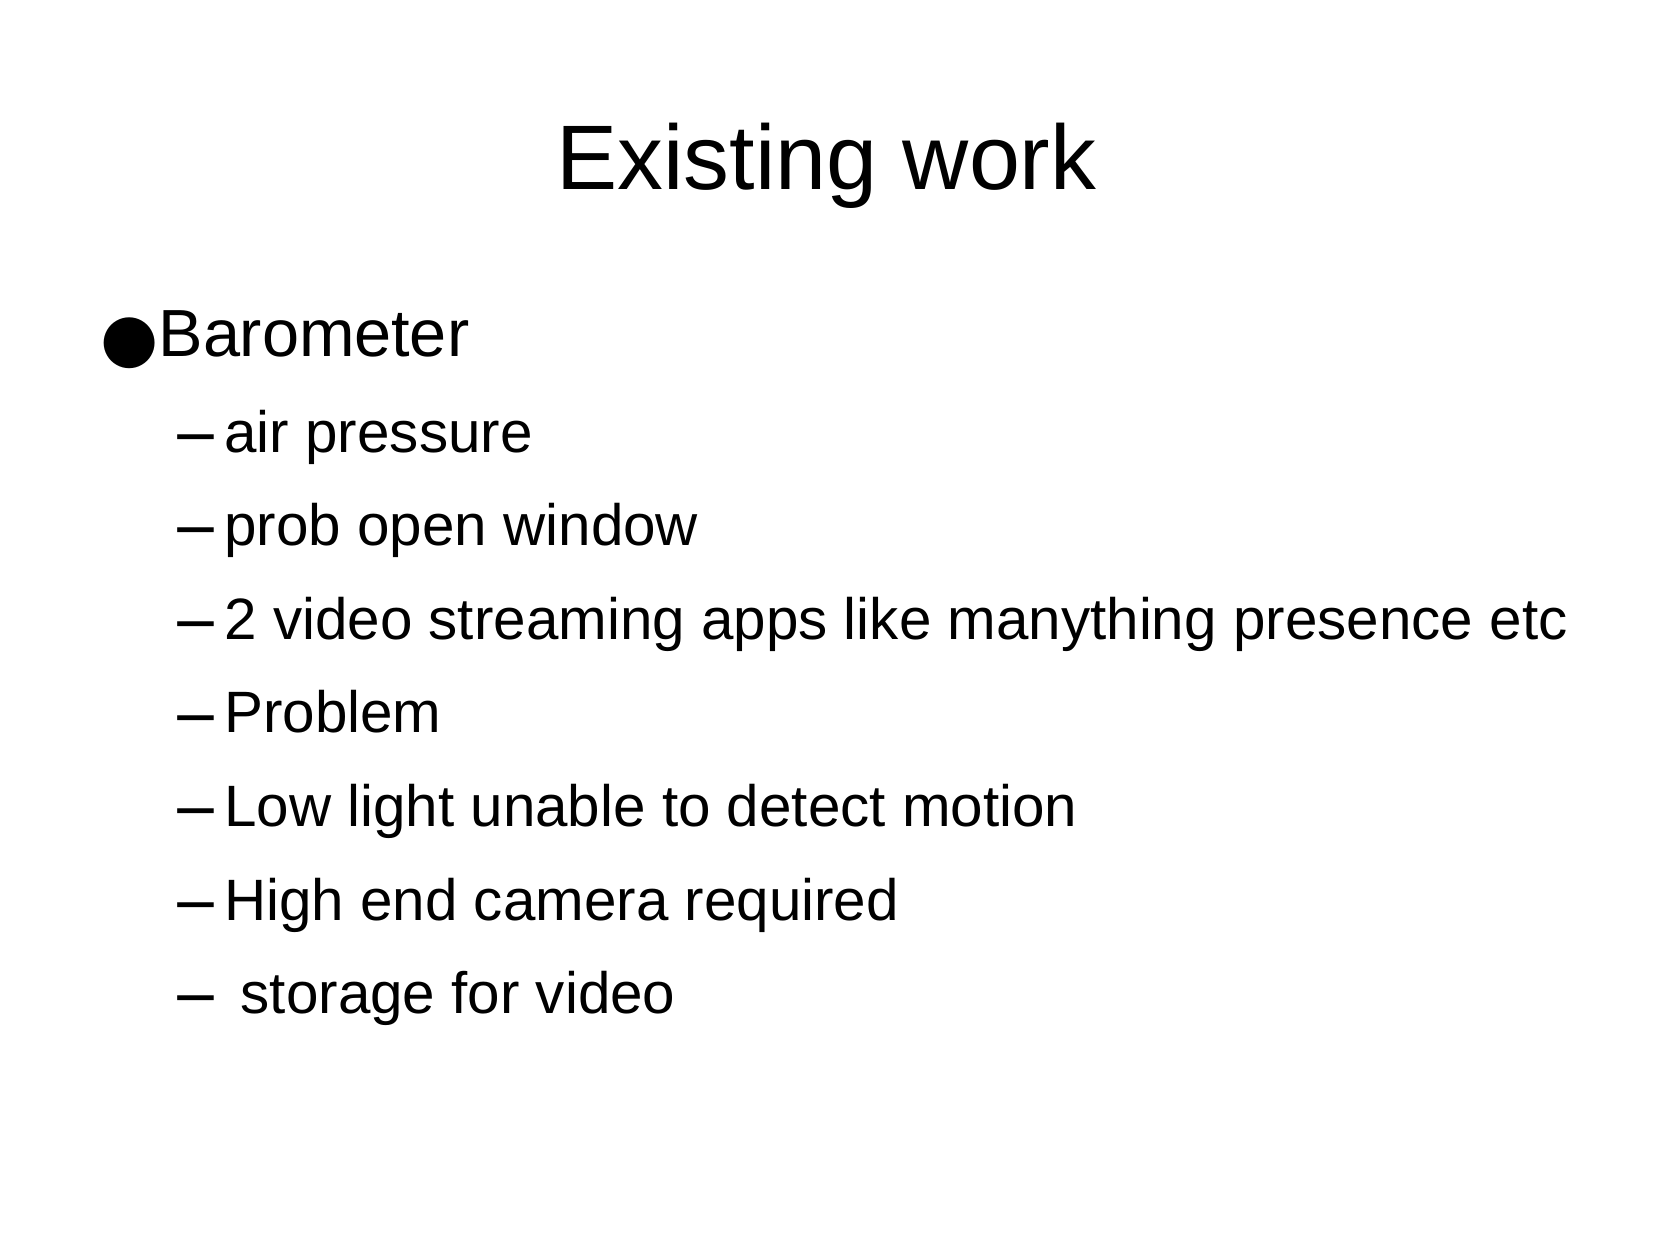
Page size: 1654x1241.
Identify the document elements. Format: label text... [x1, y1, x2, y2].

text_box Barometer air pressure prob open window 2 video streaming apps like manything presence etc Problem Low light unable to detect motion High end camera required storage for video [82, 290, 1571, 1010]
text_box Existing work [82, 49, 1571, 257]
